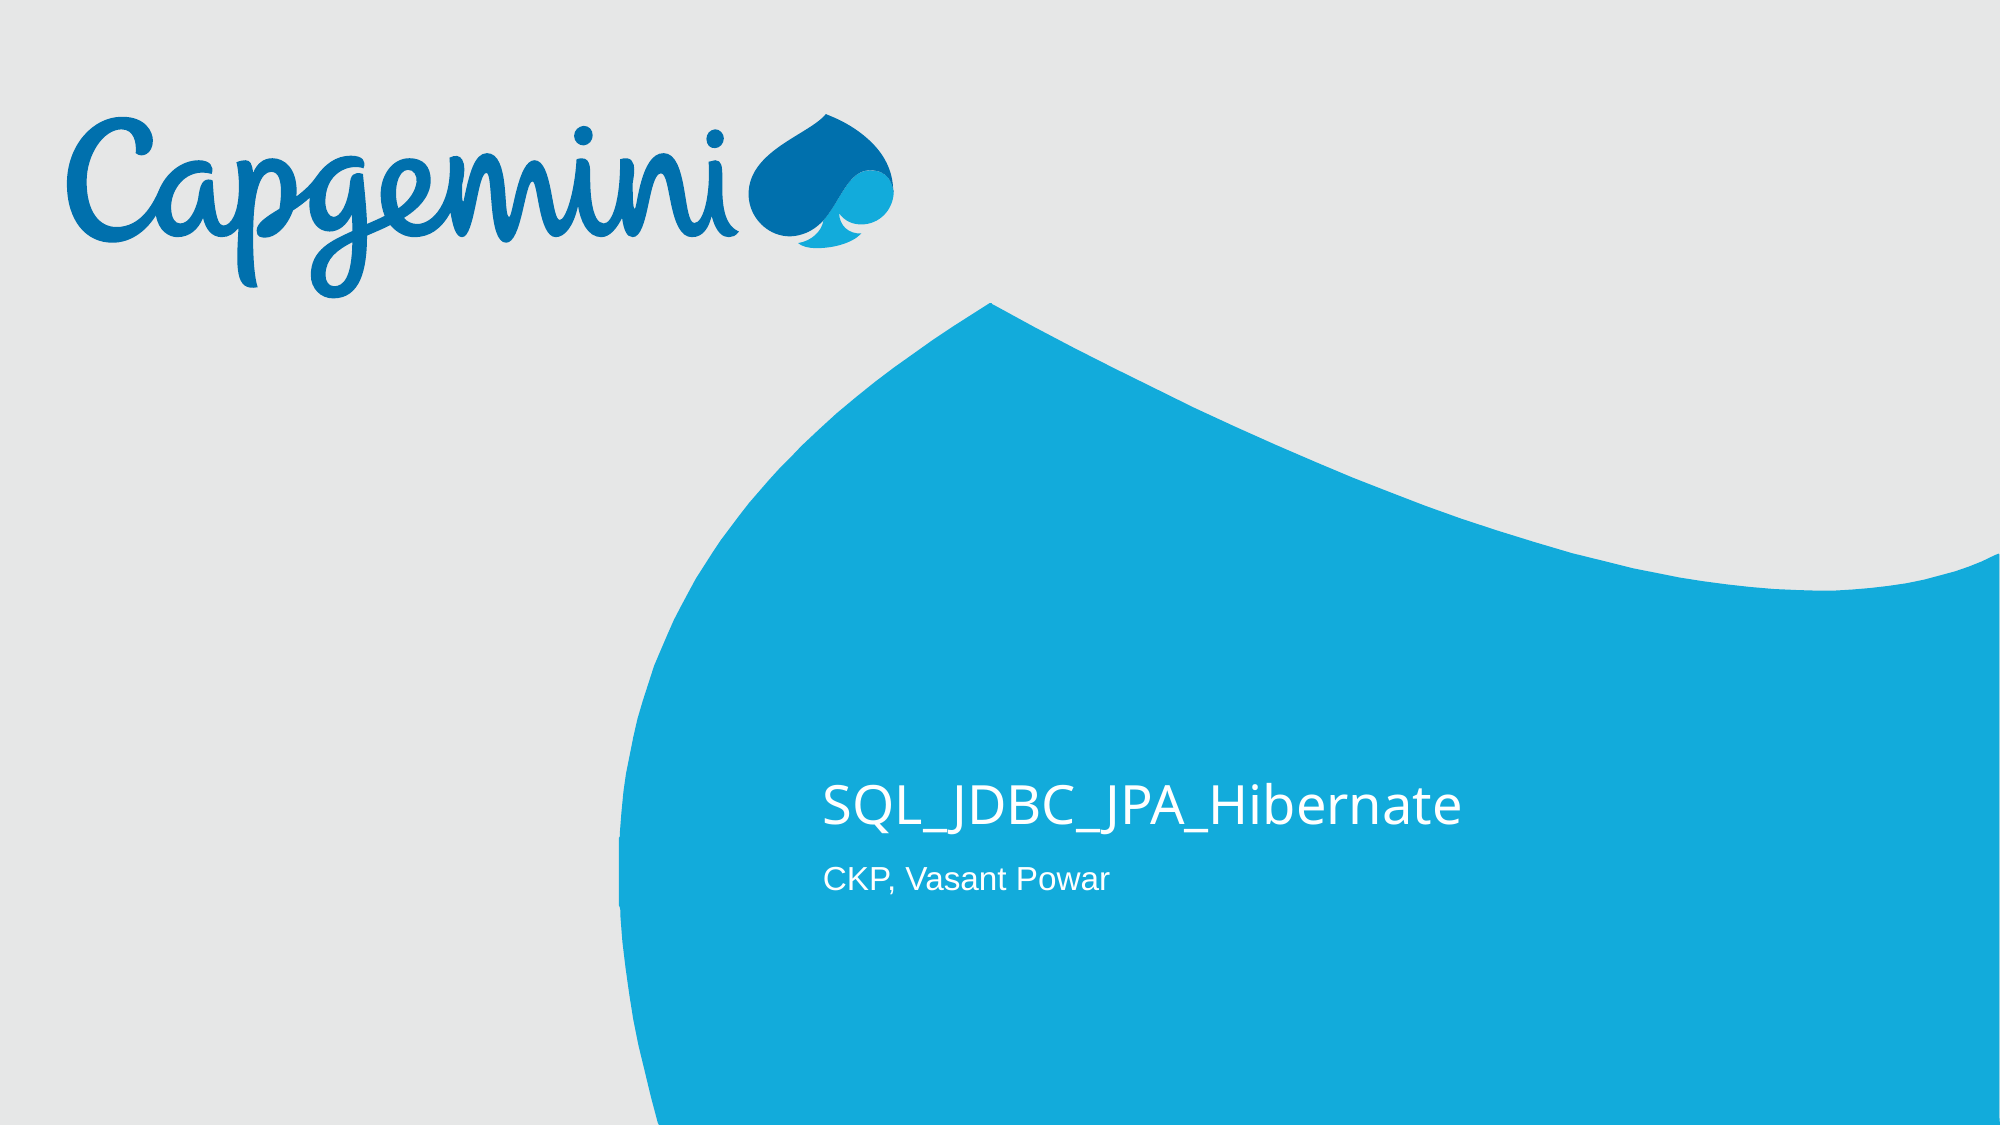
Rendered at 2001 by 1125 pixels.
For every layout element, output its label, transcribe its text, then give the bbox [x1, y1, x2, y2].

title SQL_JDBC_JPA_Hibernate [822, 597, 1955, 836]
subtitle CKP, Vasant Powar [822, 859, 1955, 1060]
